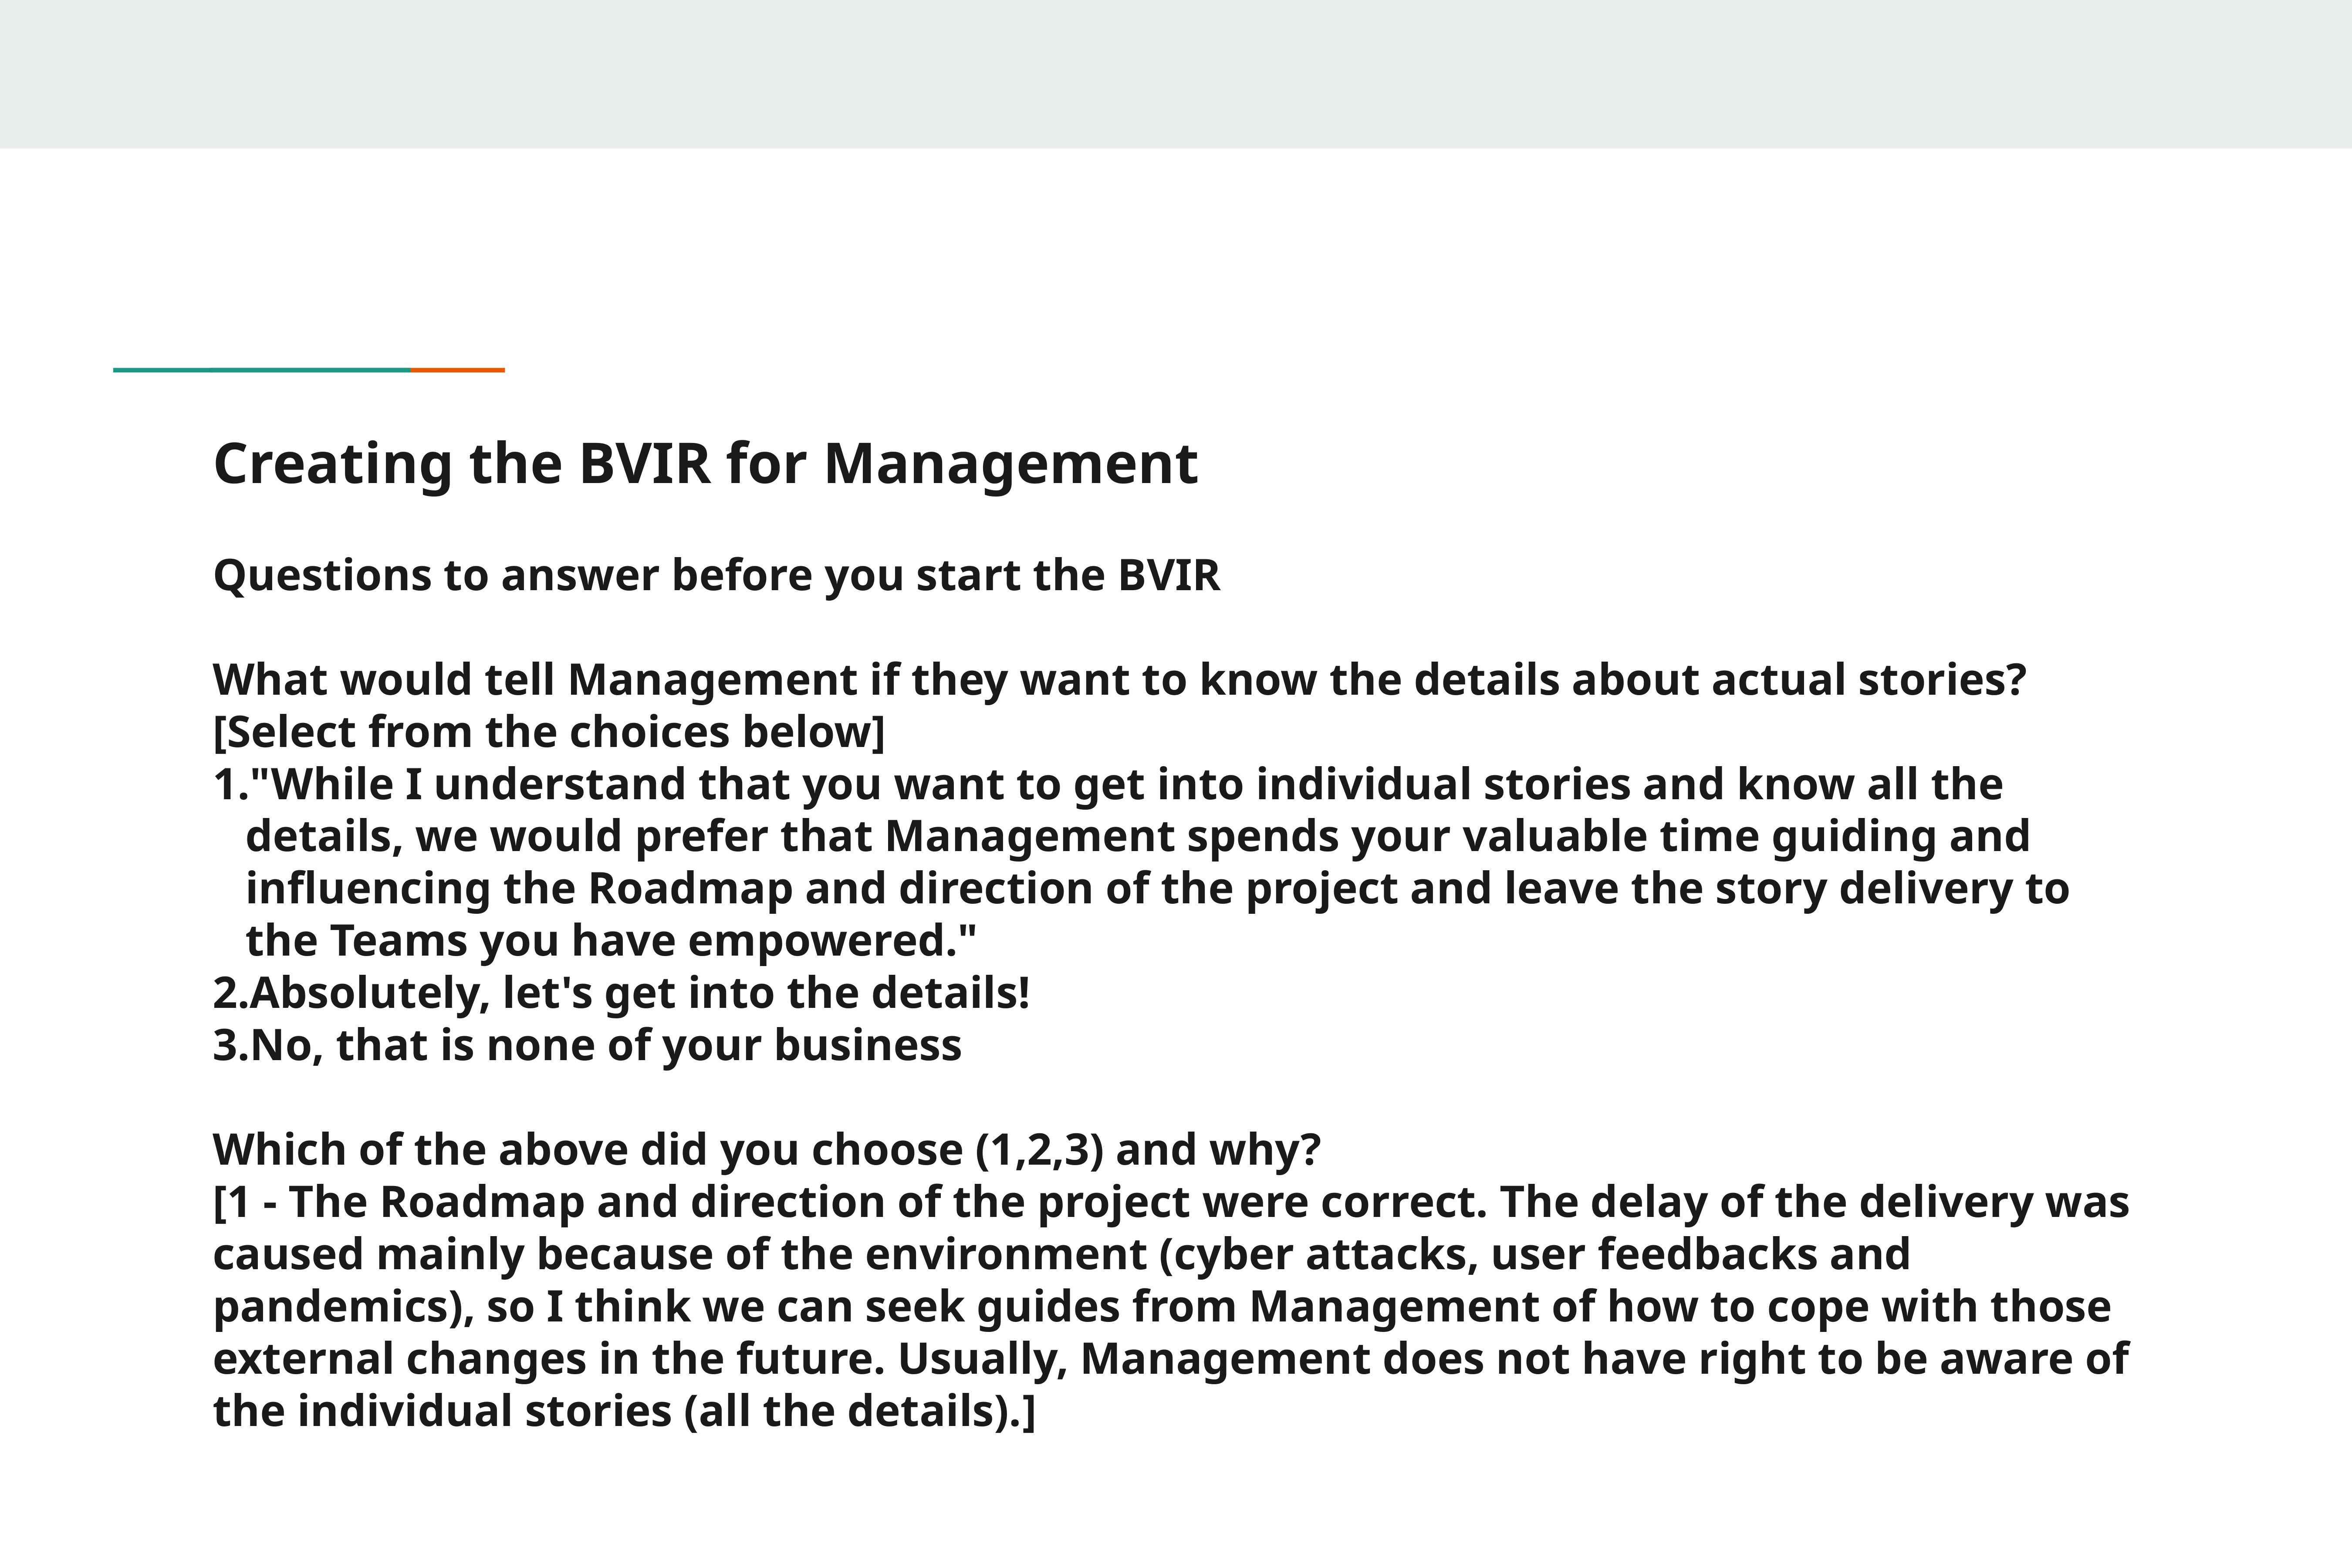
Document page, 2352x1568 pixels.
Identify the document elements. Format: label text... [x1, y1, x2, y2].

title Creating the BVIR for Management Questions to answer before you start the BVIR What would tell Management if they want to know the details about actual stories? [Select from the choices below] "While I understand that you want to get into individual stories and know all the details, we would prefer that Management spends your valuable time guiding and influencing the Roadmap and direction of the project and leave the story delivery to the Teams you have empowered." Absolutely, let's get into the details! No, that is none of your business Which of the above did you choose (1,2,3) and why? [1 - The Roadmap and direction of the project were correct. The delay of the delivery was caused mainly because of the environment (cyber attacks, user feedbacks and pandemics), so I think we can seek guides from Management of how to cope with those external changes in the future. Usually, Management does not have right to be aware of the individual stories (all the details).] [187, 402, 2166, 565]
